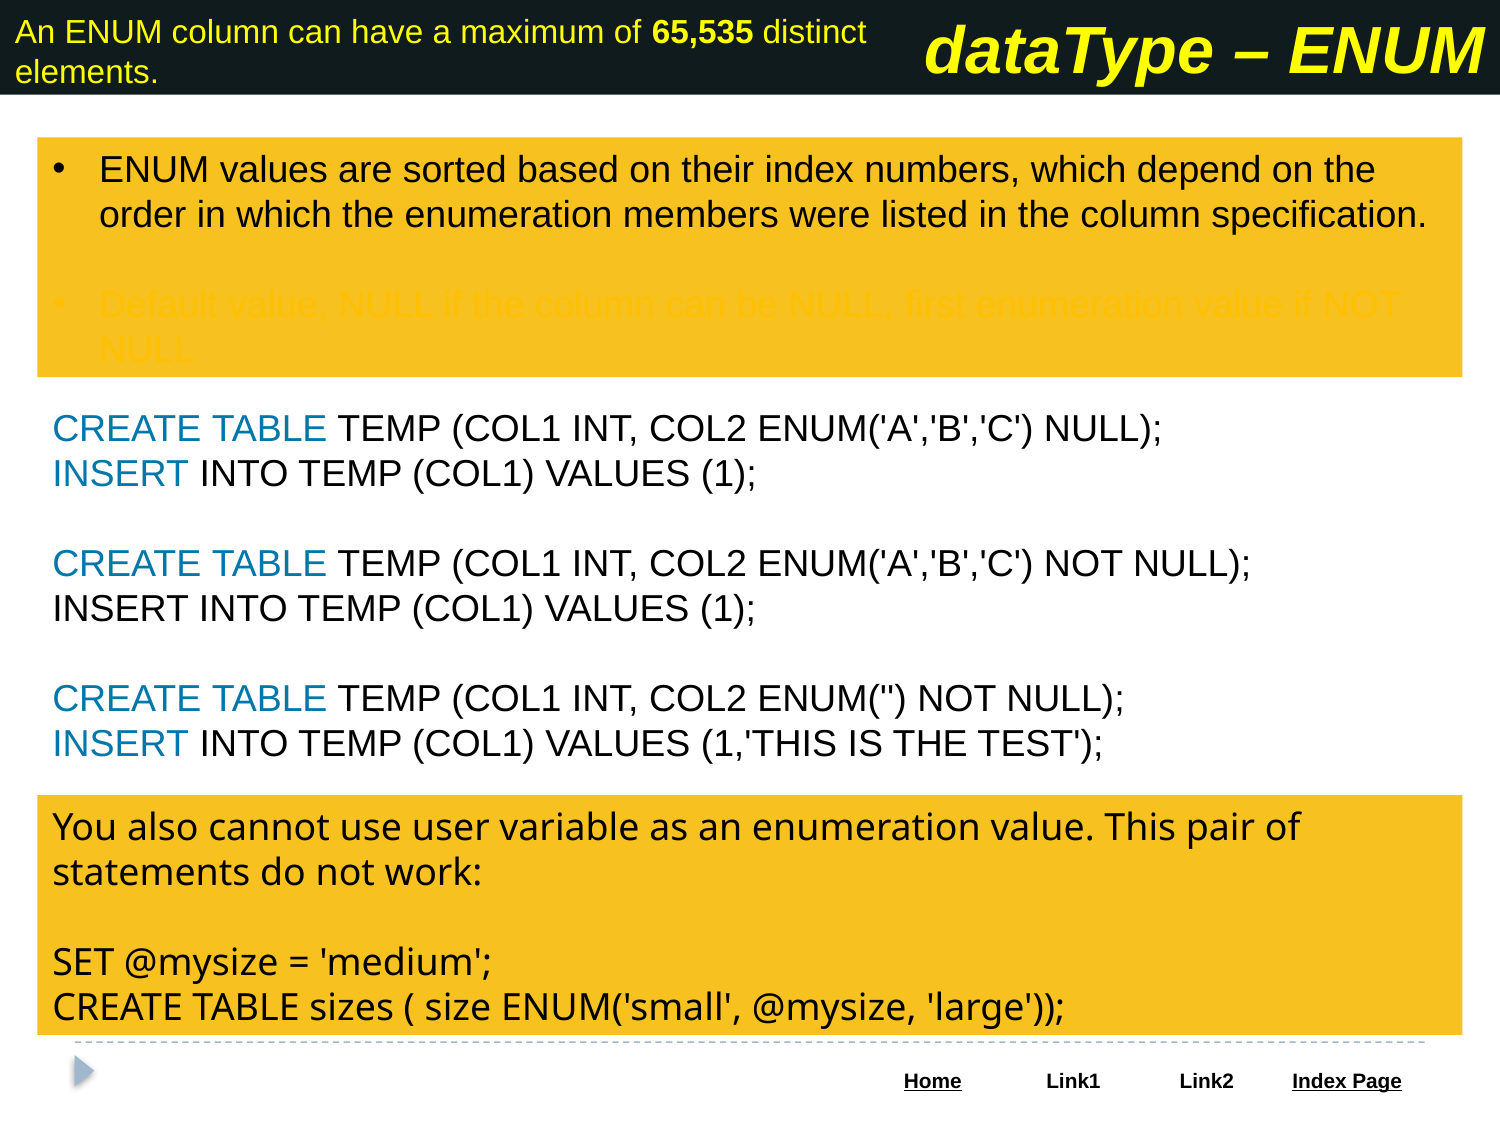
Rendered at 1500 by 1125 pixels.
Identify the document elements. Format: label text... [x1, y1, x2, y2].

text_box ENUM values are sorted based on their index numbers, which depend on the order in which the enumeration members were listed in the column specification. Default value, NULL if the column can be NULL, first enumeration value if NOT NULL [37, 137, 1463, 378]
text_box An ENUM column can have a maximum of 65,535 distinct elements. [0, 2, 925, 98]
text_box dataType – ENUM [0, 0, 1500, 95]
text_box You also cannot use user variable as an enumeration value. This pair of statements do not work: SET @mysize = 'medium'; CREATE TABLE sizes ( size ENUM('small', @mysize, 'large')); [37, 795, 1463, 1035]
text_box CREATE TABLE TEMP (COL1 INT, COL2 ENUM('A','B','C') NULL); INSERT INTO TEMP (COL1) VALUES (1); CREATE TABLE TEMP (COL1 INT, COL2 ENUM('A','B','C') NOT NULL); INSERT INTO TEMP (COL1) VALUES (1); CREATE TABLE TEMP (COL1 INT, COL2 ENUM('') NOT NULL); INSERT INTO TEMP (COL1) VALUES (1,'THIS IS THE TEST'); [37, 396, 1463, 771]
